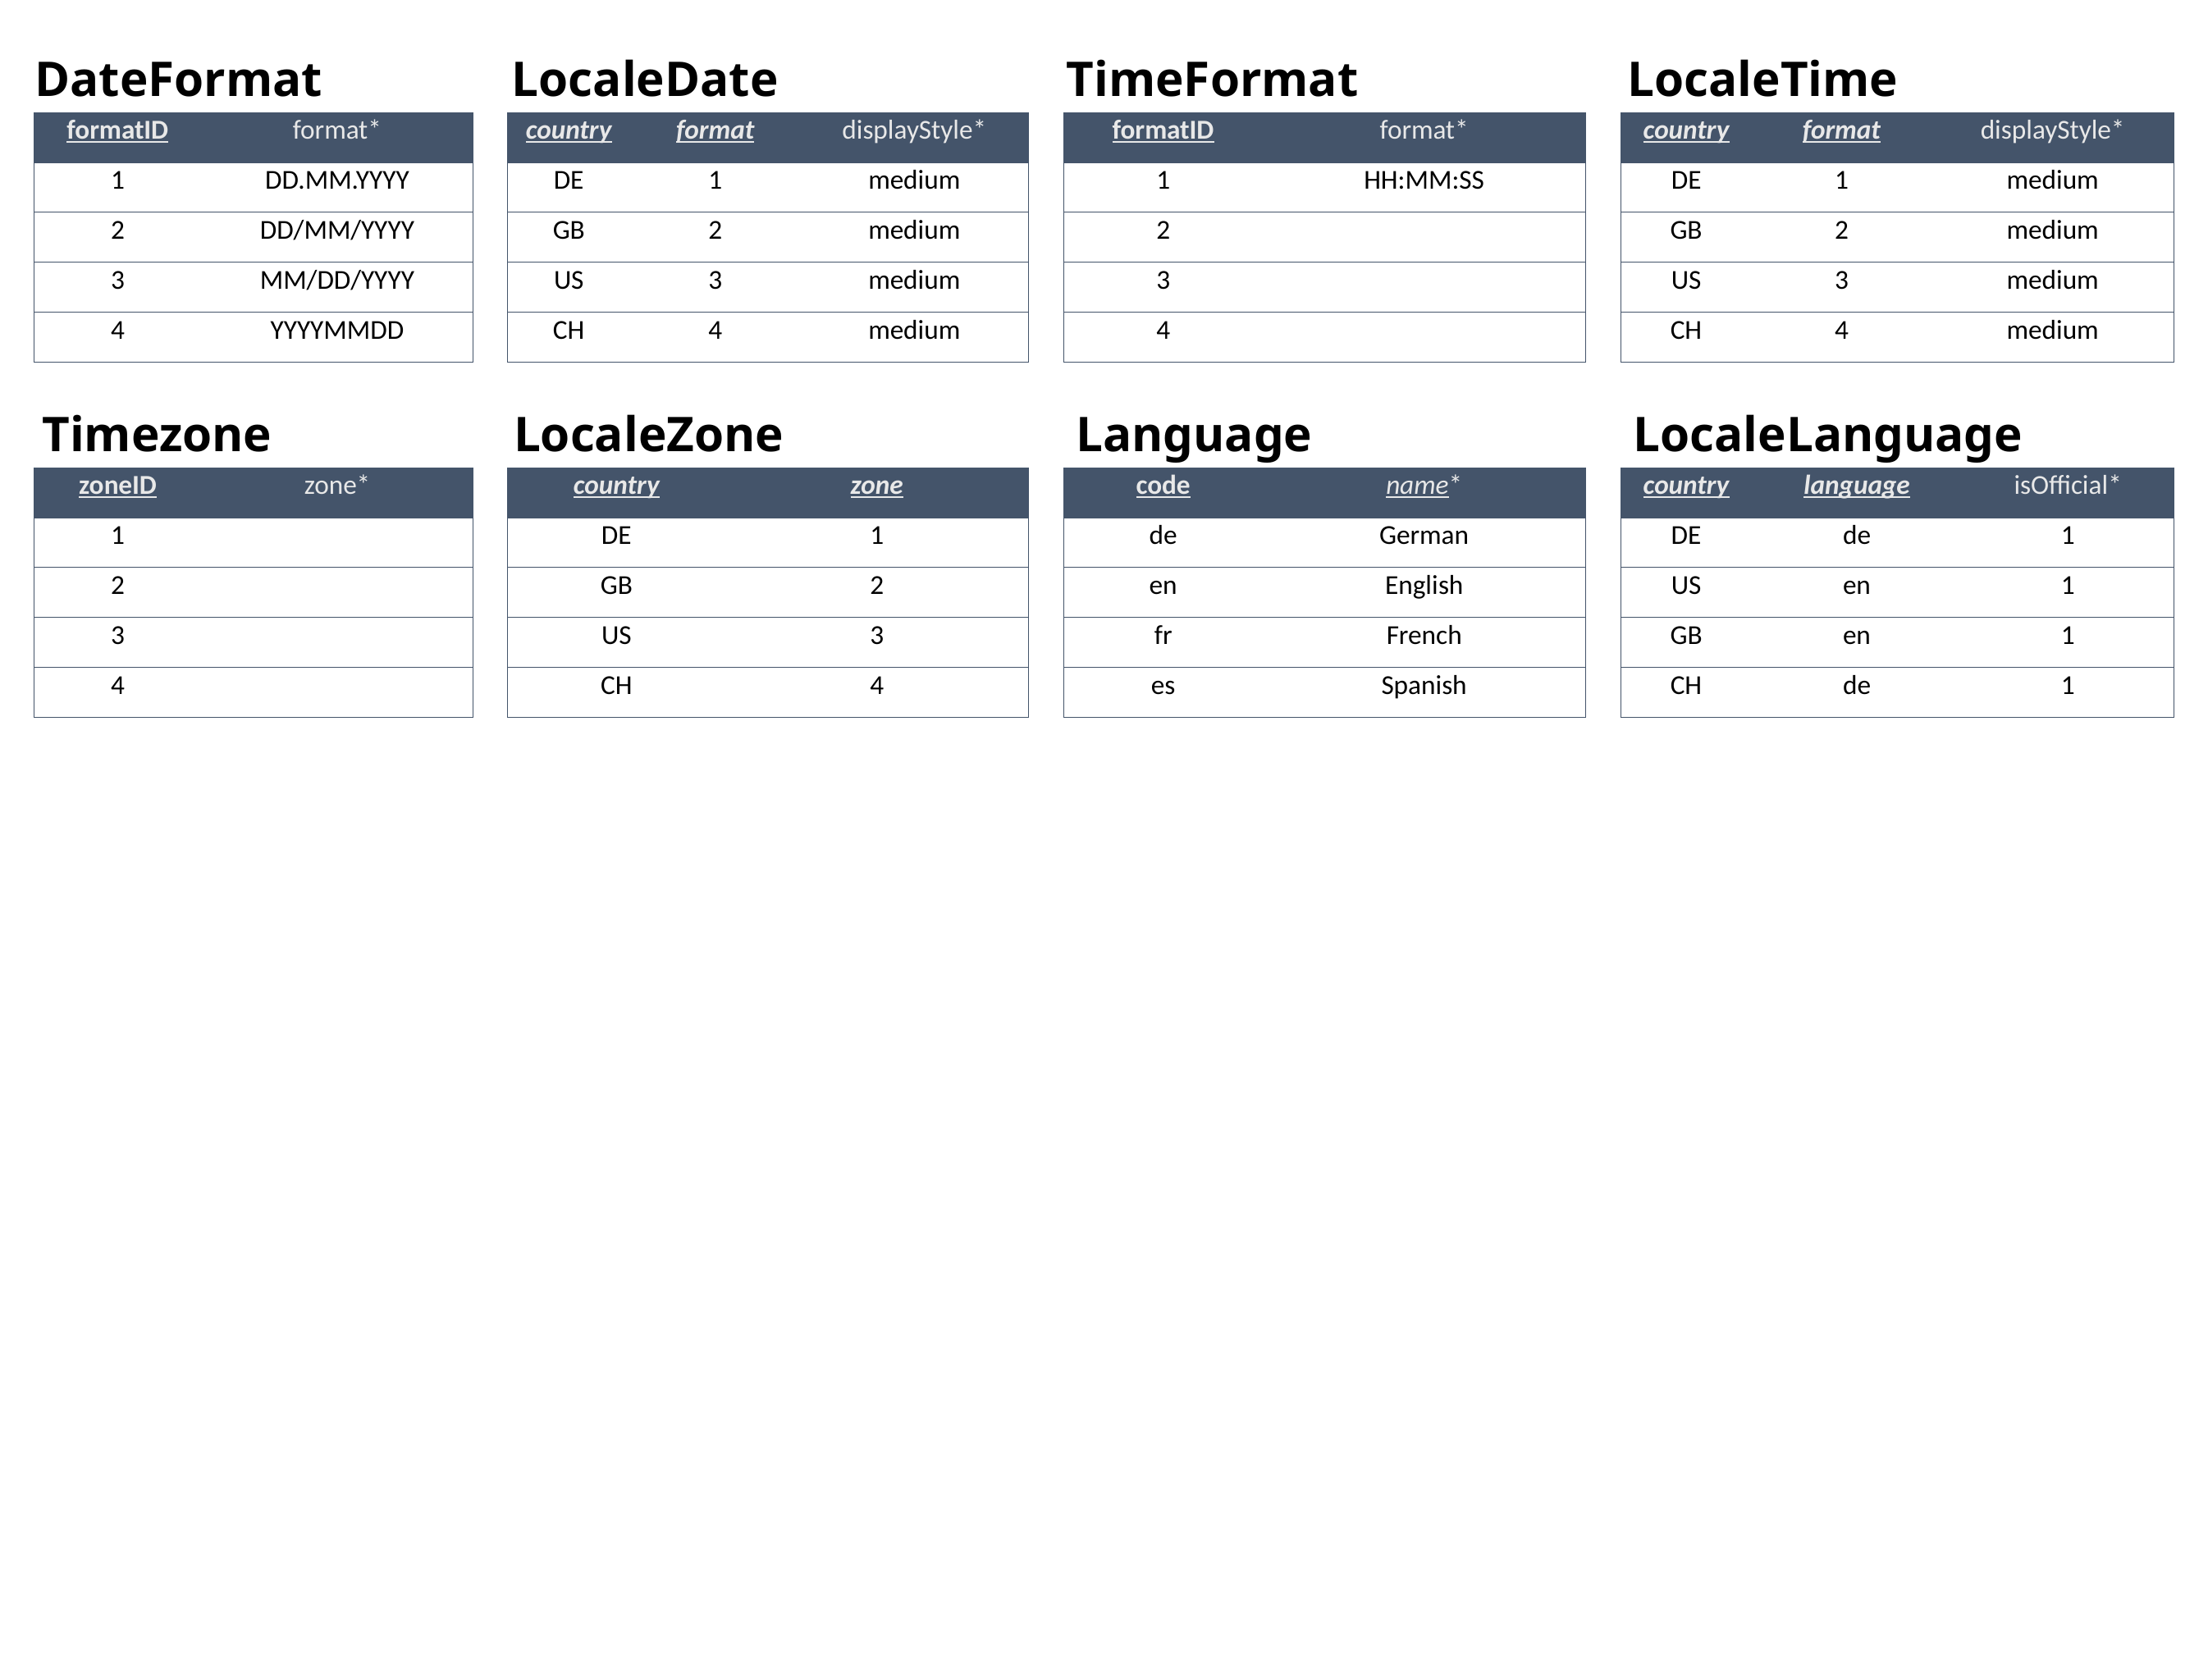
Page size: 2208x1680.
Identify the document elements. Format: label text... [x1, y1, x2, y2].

table_cell 3 [725, 618, 1028, 667]
table_cell medium [801, 212, 1028, 262]
table_cell 3 [630, 262, 801, 312]
table_cell DD/MM/YYYY [201, 212, 473, 262]
table_cell US [1621, 568, 1751, 617]
table_cell 1 [630, 163, 801, 212]
text_box LocaleZone [501, 397, 796, 468]
table_cell DD.MM.YYYY [201, 163, 473, 212]
table_cell 2 [725, 568, 1028, 617]
table_cell [1263, 313, 1585, 362]
table_cell fr [1064, 618, 1263, 667]
table_cell GB [1621, 618, 1751, 667]
table_cell CH [508, 313, 630, 362]
table_cell medium [801, 163, 1028, 212]
table_cell [1263, 262, 1585, 312]
table_header format* [1263, 113, 1585, 162]
table_header country [1621, 113, 1751, 162]
table_cell 1 [1751, 163, 1932, 212]
table_cell 2 [34, 568, 201, 617]
table_header format [1751, 113, 1932, 162]
table_cell [201, 518, 473, 567]
table_cell de [1751, 668, 1963, 717]
table_cell English [1263, 568, 1585, 617]
table_cell US [508, 618, 725, 667]
table_cell 3 [1064, 262, 1263, 312]
table_cell 2 [630, 212, 801, 262]
table_cell 1 [1064, 163, 1263, 212]
table_cell 1 [34, 163, 201, 212]
table_cell de [1064, 518, 1263, 567]
table_cell MM/DD/YYYY [201, 262, 473, 312]
table_cell CH [1621, 313, 1751, 362]
table_header formatID [34, 113, 201, 162]
table_cell US [1621, 262, 1751, 312]
text_box LocaleTime [1615, 42, 1911, 112]
table_cell 2 [34, 212, 201, 262]
table_header language [1751, 468, 1963, 518]
table_cell 4 [34, 668, 201, 717]
table_cell 2 [1064, 212, 1263, 262]
table_cell GB [508, 568, 725, 617]
table_cell en [1064, 568, 1263, 617]
table_cell DE [508, 518, 725, 567]
table_header displayStyle* [801, 113, 1028, 162]
table_header country [508, 113, 630, 162]
table_cell [1263, 212, 1585, 262]
table_cell YYYYMMDD [201, 313, 473, 362]
table_cell de [1751, 518, 1963, 567]
table_cell medium [801, 262, 1028, 312]
table_cell 2 [1751, 212, 1932, 262]
table_cell 1 [1963, 518, 2174, 567]
table_cell es [1064, 668, 1263, 717]
table_header isOfficial* [1963, 468, 2174, 518]
table_cell DE [1621, 163, 1751, 212]
table_cell German [1263, 518, 1585, 567]
table_cell DE [1621, 518, 1751, 567]
text_box DateFormat [22, 42, 335, 112]
table_cell en [1751, 618, 1963, 667]
table_cell CH [508, 668, 725, 717]
table_cell US [508, 262, 630, 312]
table_cell 3 [34, 618, 201, 667]
table_header format [630, 113, 801, 162]
table_cell medium [1932, 212, 2174, 262]
table_cell 4 [630, 313, 801, 362]
table_header zoneID [34, 468, 201, 518]
table_cell 4 [1751, 313, 1932, 362]
table_cell 1 [1963, 618, 2174, 667]
table_cell en [1751, 568, 1963, 617]
table_cell 3 [1751, 262, 1932, 312]
table_header zone* [201, 468, 473, 518]
table_cell GB [1621, 212, 1751, 262]
table_header zone [725, 468, 1028, 518]
text_box LocaleLanguage [1621, 397, 2060, 468]
table_header formatID [1064, 113, 1263, 162]
table_cell 1 [725, 518, 1028, 567]
table_header name* [1263, 468, 1585, 518]
table_cell GB [508, 212, 630, 262]
table_header country [508, 468, 725, 518]
table_cell French [1263, 618, 1585, 667]
table_header displayStyle* [1932, 113, 2174, 162]
table_header format* [201, 113, 473, 162]
table_cell 4 [1064, 313, 1263, 362]
table_cell medium [1932, 163, 2174, 212]
table_cell medium [1932, 262, 2174, 312]
table_cell HH:MM:SS [1263, 163, 1585, 212]
table_cell 4 [725, 668, 1028, 717]
table_cell medium [801, 313, 1028, 362]
table_cell 1 [1963, 568, 2174, 617]
text_box TimeFormat [1054, 42, 1371, 112]
text_box Timezone [30, 397, 284, 468]
text_box LocaleDate [500, 42, 791, 112]
table_cell 1 [1963, 668, 2174, 717]
table_cell 1 [34, 518, 201, 567]
table_cell medium [1932, 313, 2174, 362]
table_cell [201, 568, 473, 617]
table_cell [201, 668, 473, 717]
table_cell CH [1621, 668, 1751, 717]
table_header code [1064, 468, 1263, 518]
table_cell 3 [34, 262, 201, 312]
text_box Language [1063, 397, 1503, 468]
table_cell [201, 618, 473, 667]
table_cell Spanish [1263, 668, 1585, 717]
table_header country [1621, 468, 1751, 518]
table_cell 4 [34, 313, 201, 362]
table_cell DE [508, 163, 630, 212]
